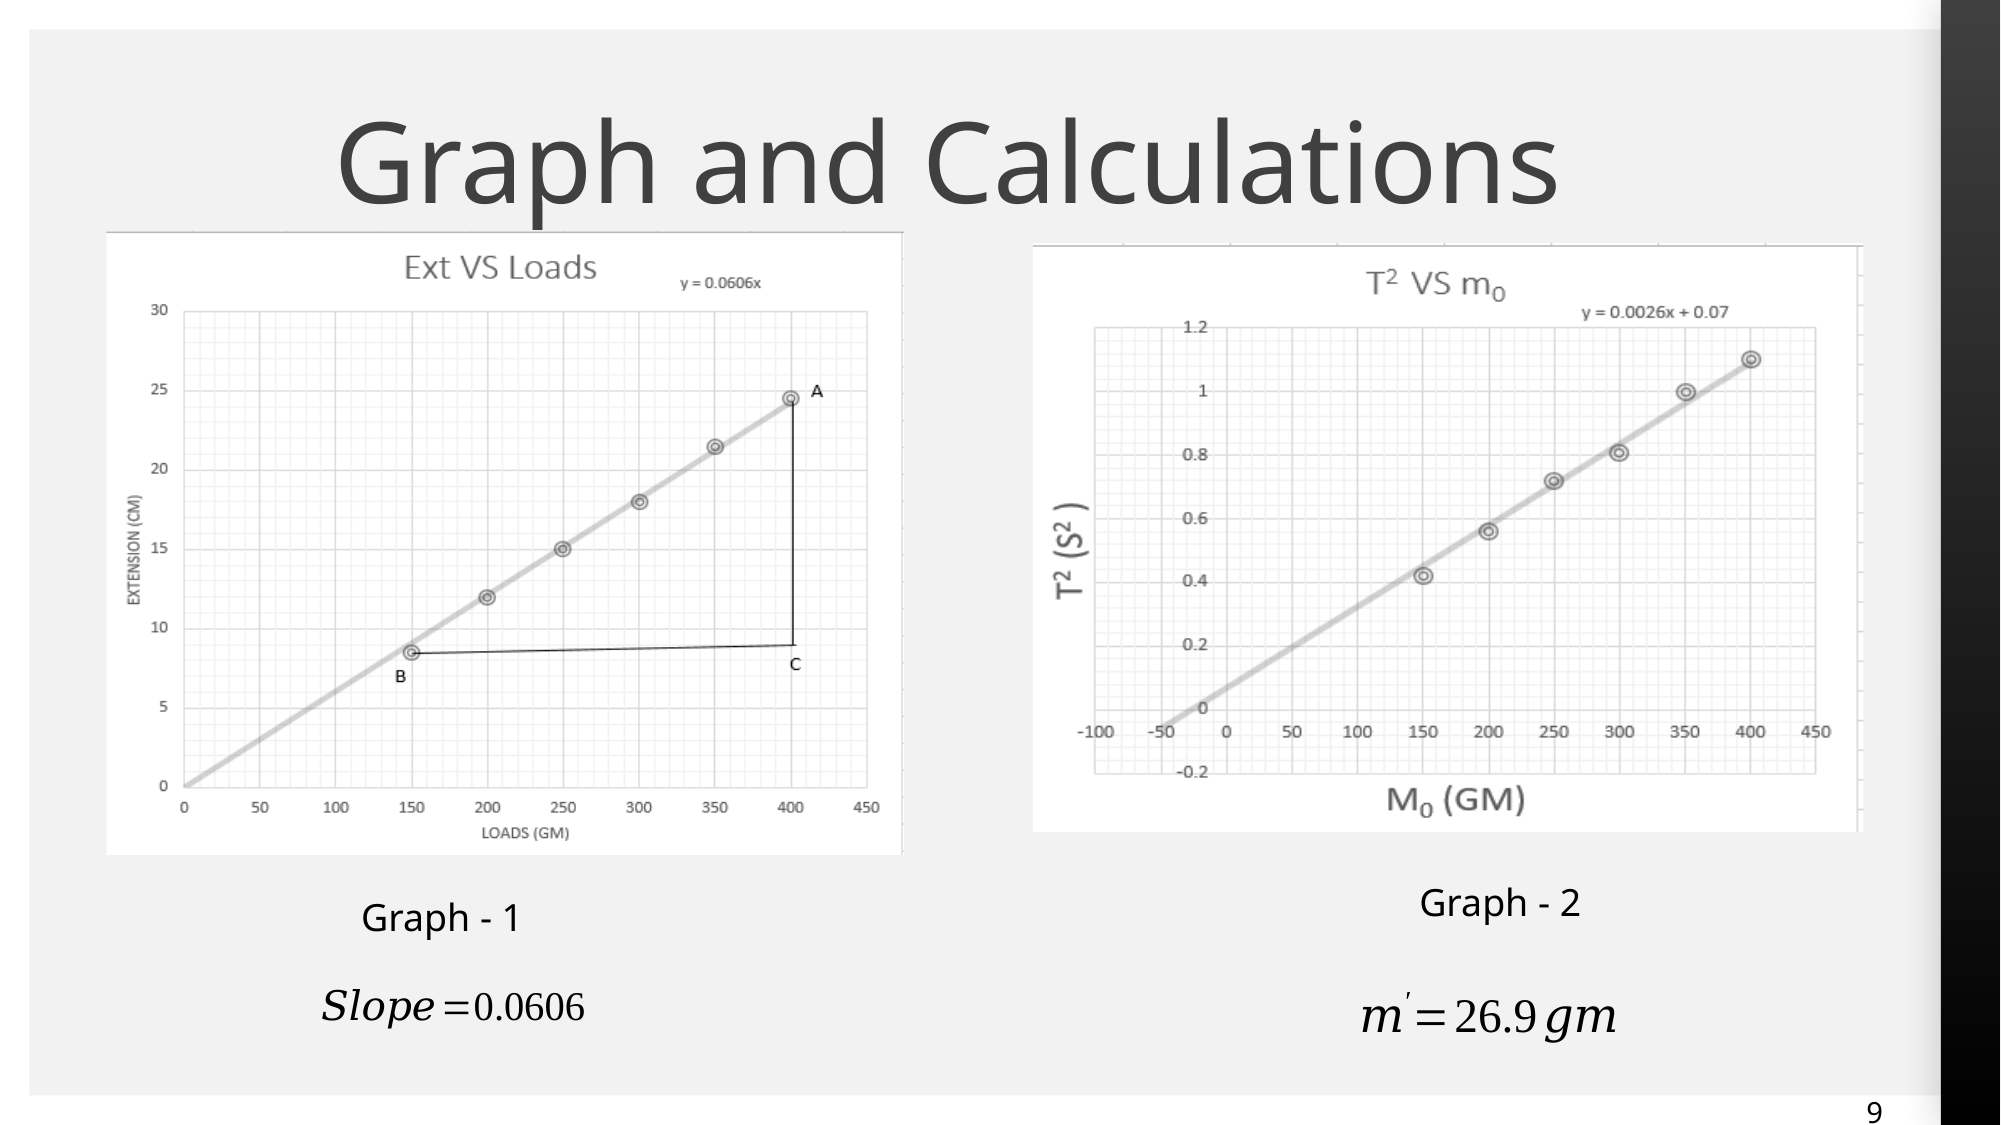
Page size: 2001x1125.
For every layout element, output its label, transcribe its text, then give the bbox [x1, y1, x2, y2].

title Graph and Calculations [106, 106, 1790, 225]
text_box Graph - 1 [346, 886, 560, 947]
picture [1033, 243, 1864, 832]
text_box Graph - 2 [1404, 872, 1618, 932]
text_box 9 [1851, 1087, 1898, 1125]
picture [106, 231, 905, 855]
